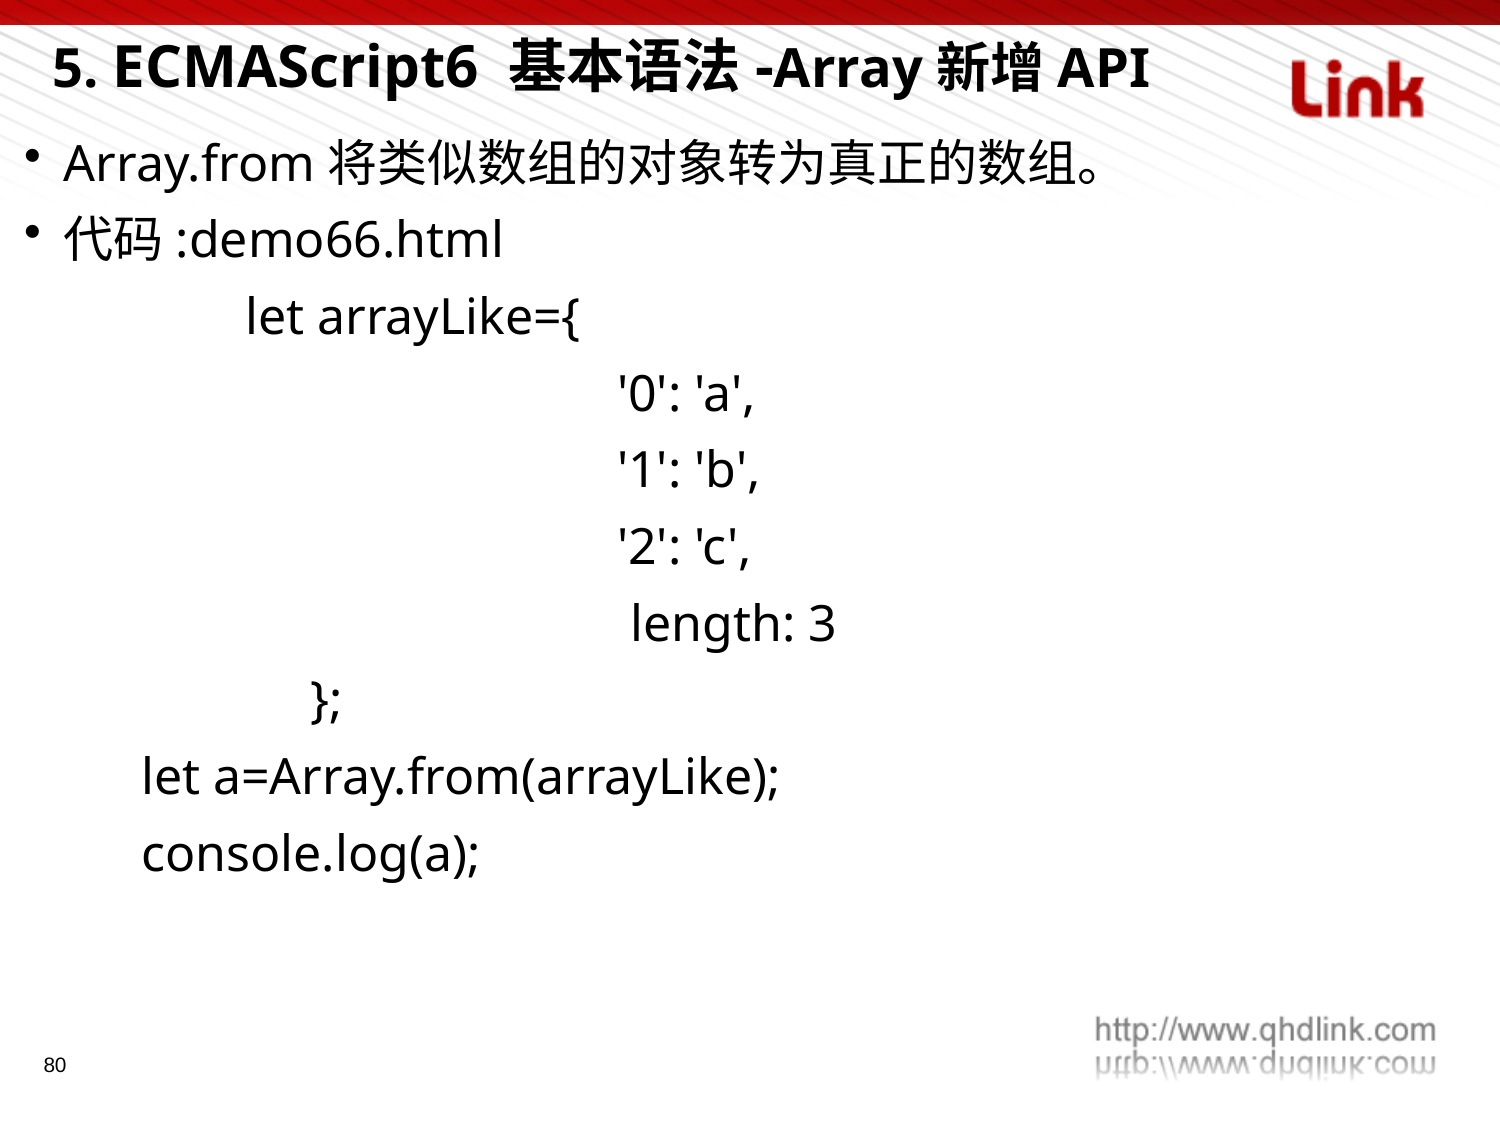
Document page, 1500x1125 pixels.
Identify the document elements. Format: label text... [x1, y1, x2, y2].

title 5. ECMAScript6 基本语法-Array新增API [51, 36, 1478, 144]
list Array.from将类似数组的对象转为真正的数组。 代码:demo66.html let arrayLike={ '0': 'a', '1': 'b', '2': 'c', length: 3 }; let a=Array.from(arrayLike); console.log(a); [23, 130, 1477, 1125]
picture [0, 0, 1500, 1125]
